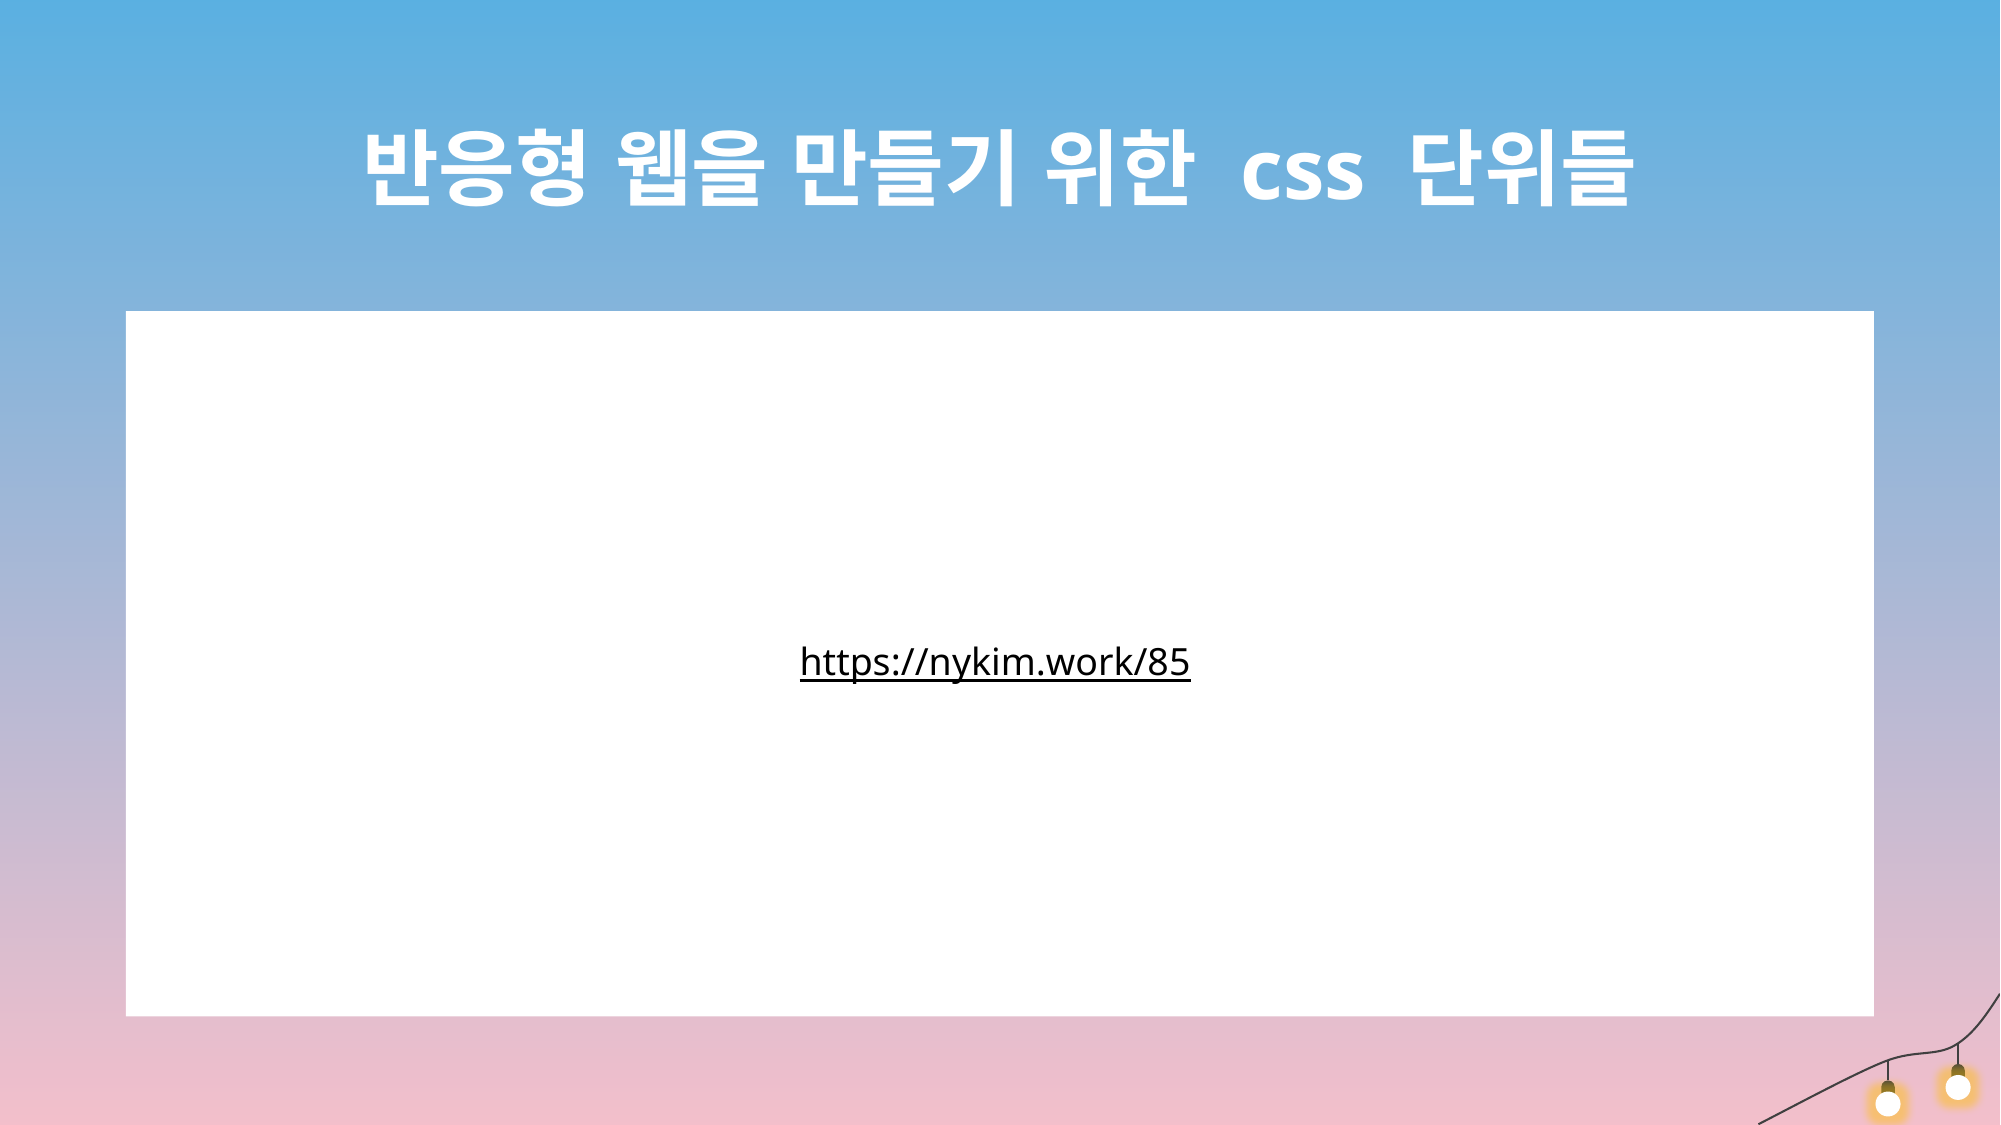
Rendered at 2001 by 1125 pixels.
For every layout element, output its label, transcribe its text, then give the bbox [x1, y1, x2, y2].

text_box https://nykim.work/85 [125, 310, 1875, 1017]
text_box 반응형 웹을 만들기 위한 css 단위들 [246, 108, 1753, 224]
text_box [1758, 993, 2000, 1125]
